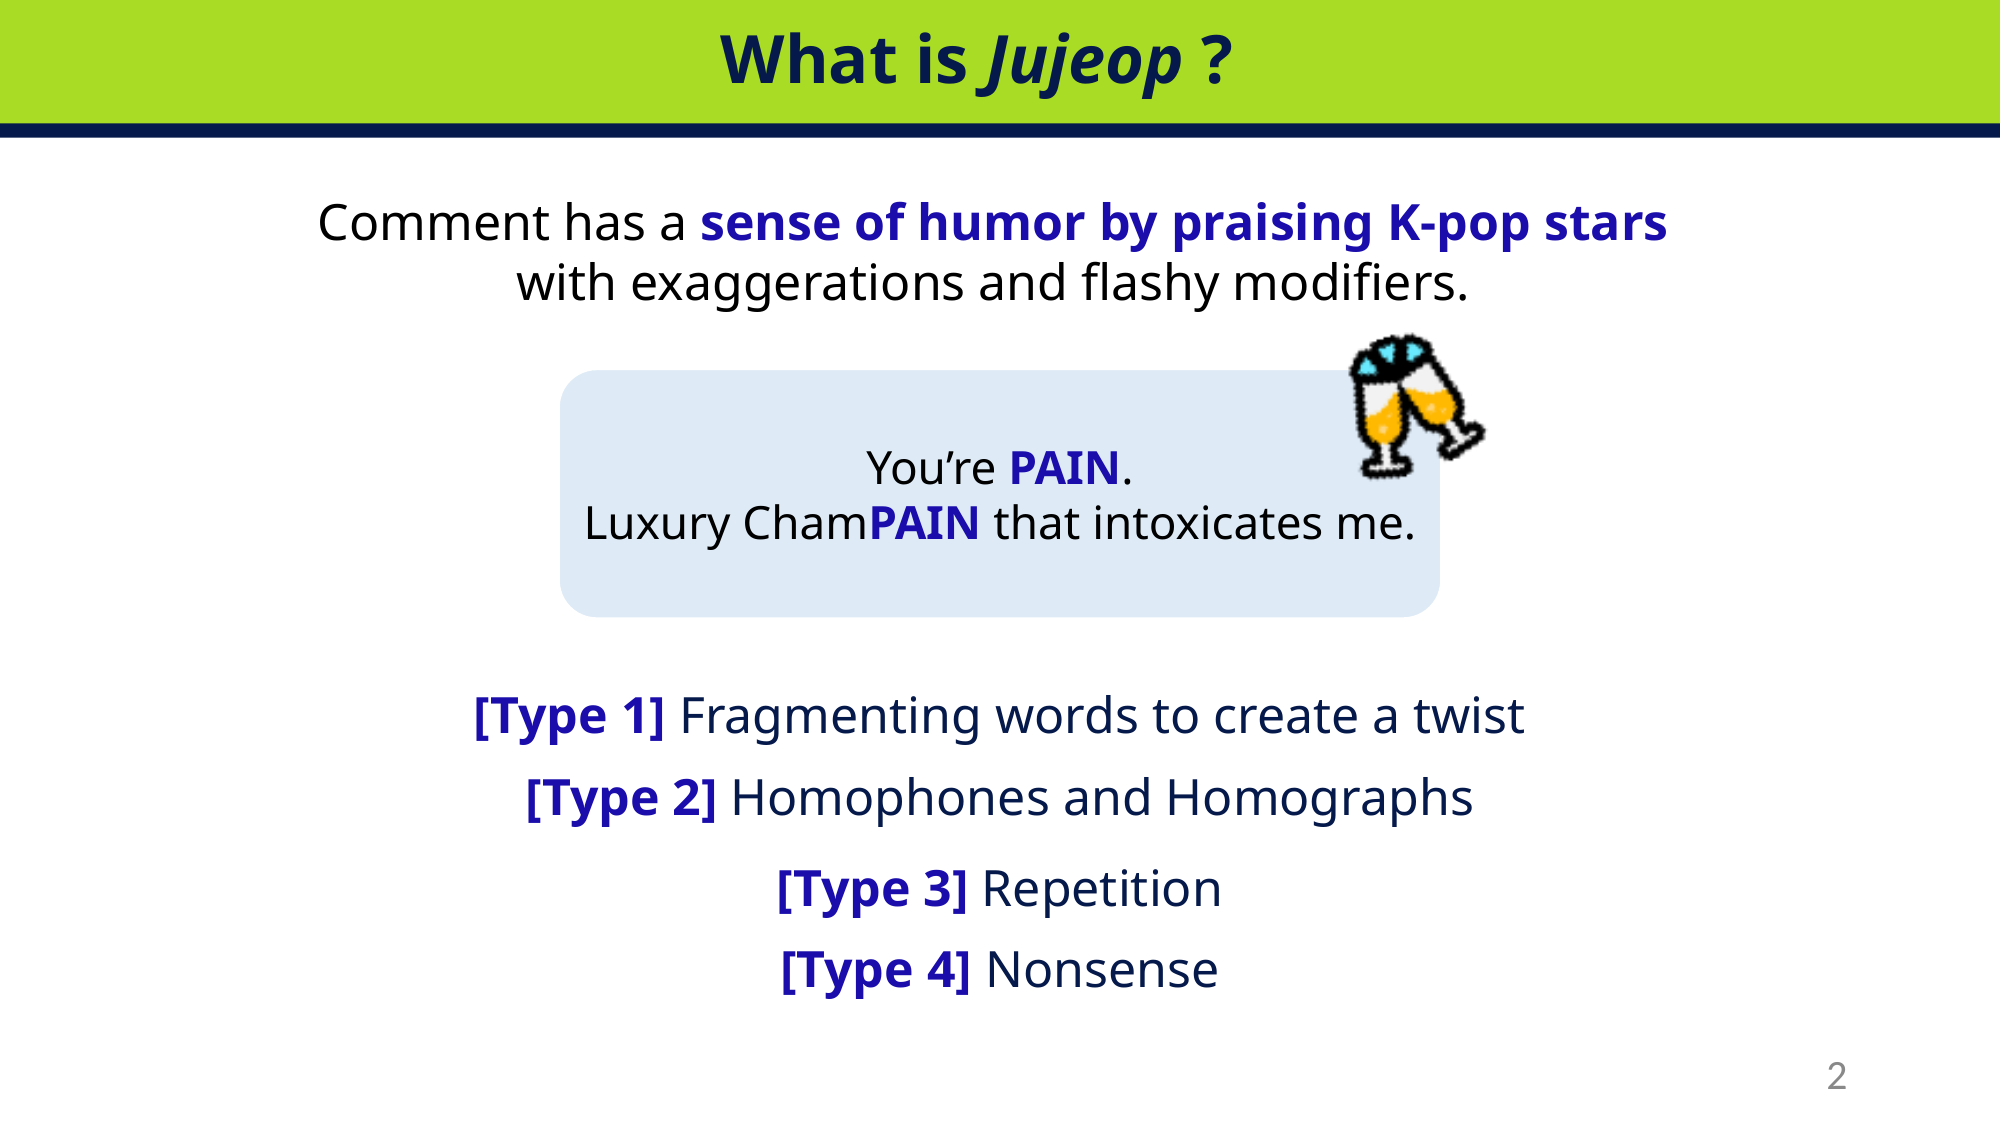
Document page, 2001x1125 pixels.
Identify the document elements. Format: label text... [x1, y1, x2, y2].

picture [1318, 318, 1493, 491]
text_box [Type 1] Fragmenting words to create a twist [0, 668, 2000, 750]
text_box [Type 2] Homophones and Homographs [0, 750, 2000, 841]
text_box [0, 0, 2000, 138]
text_box You’re PAIN. Luxury ChamPAIN that intoxicates me. [553, 363, 1447, 624]
text_box 2 [1412, 1042, 1863, 1103]
text_box [Type 4] Nonsense [0, 922, 2000, 1013]
text_box Comment has a sense of humor by praising K-pop stars with exaggerations and flashy modifiers. [39, 183, 1961, 319]
text_box [Type 3] Repetition [0, 841, 2000, 922]
